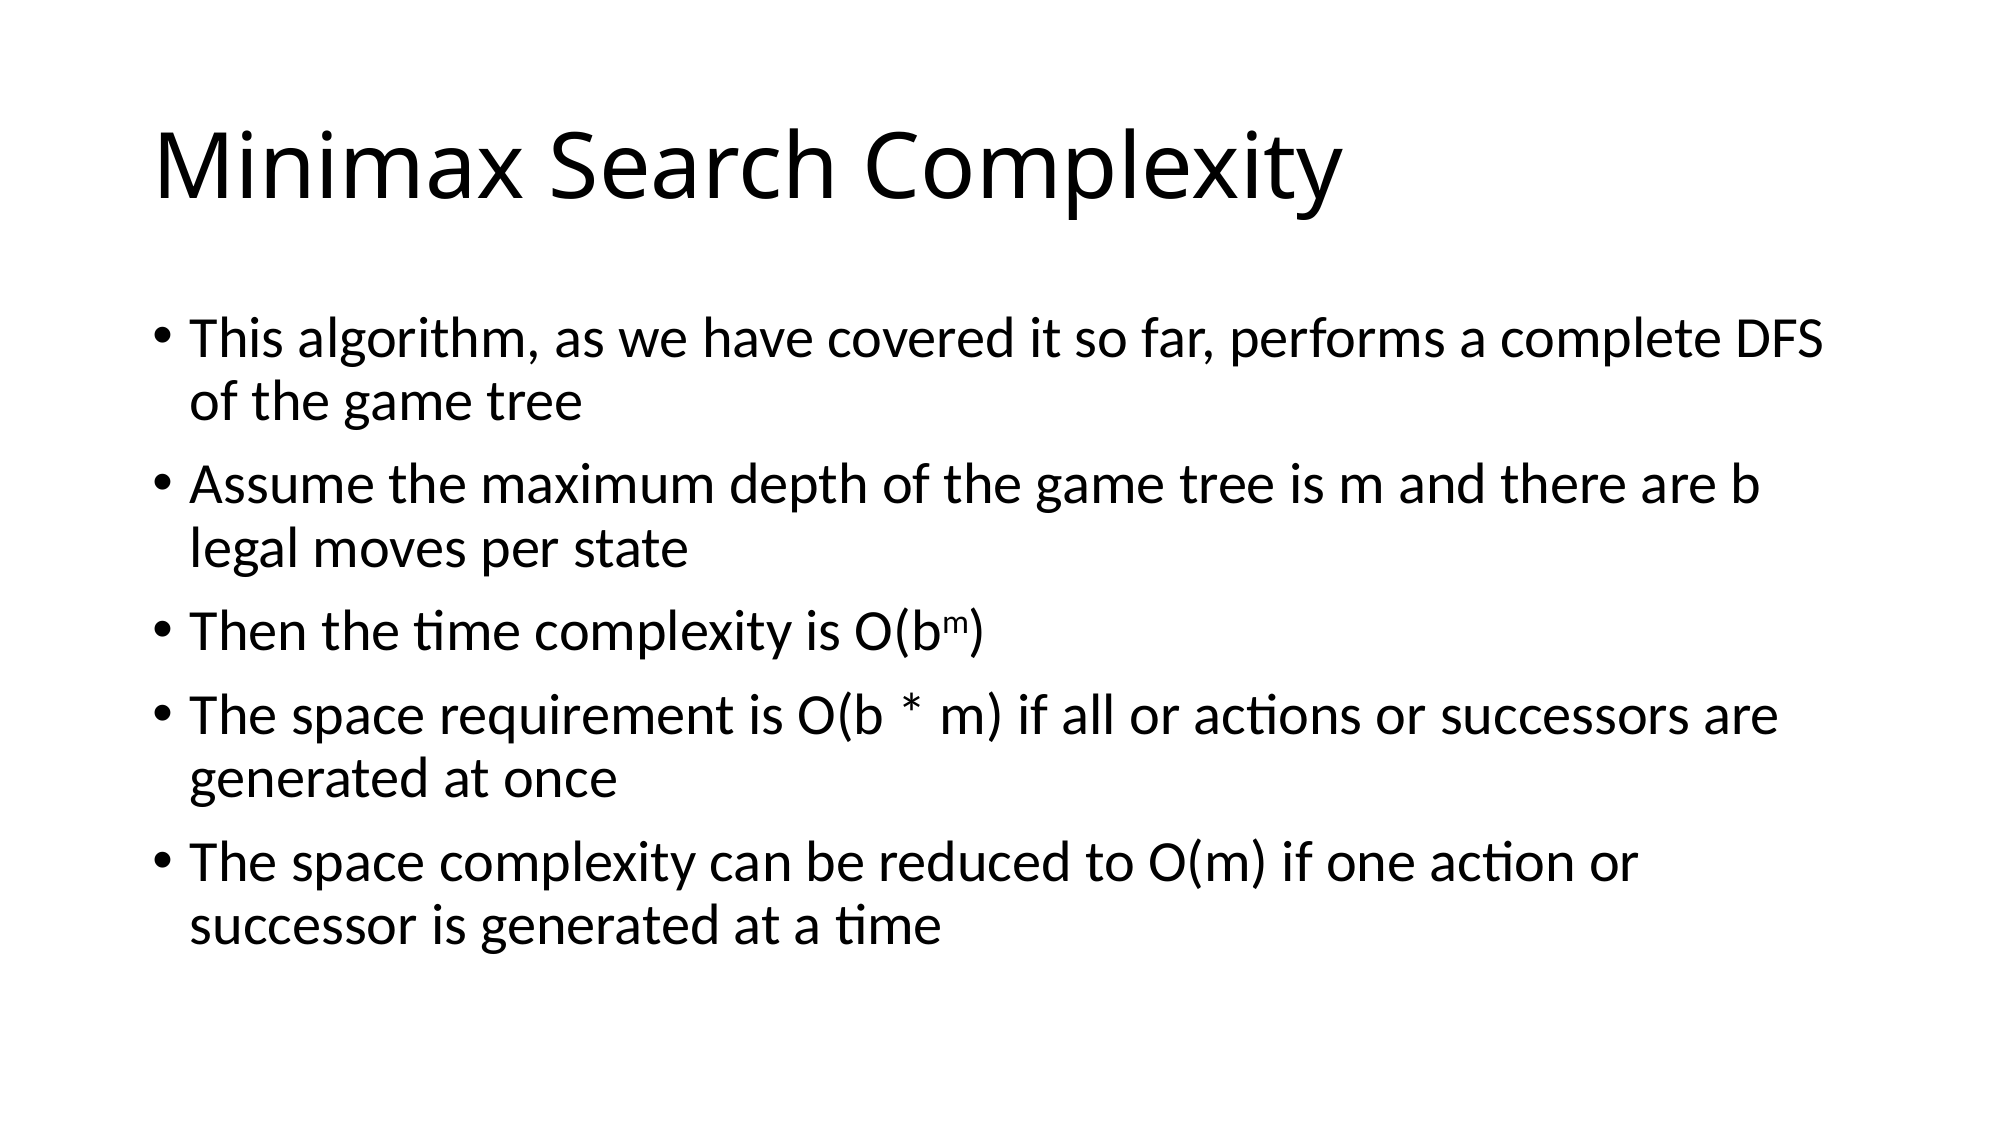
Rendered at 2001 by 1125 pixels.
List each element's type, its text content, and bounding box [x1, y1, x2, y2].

list This algorithm, as we have covered it so far, performs a complete DFS of the game tree Assume the maximum depth of the game tree is m and there are b legal moves per state Then the time complexity is O(bm) The space requirement is O(b * m) if all or actions or successors are generated at once The space complexity can be reduced to O(m) if one action or successor is generated at a time [137, 299, 1863, 1014]
title Minimax Search Complexity [137, 59, 1863, 278]
